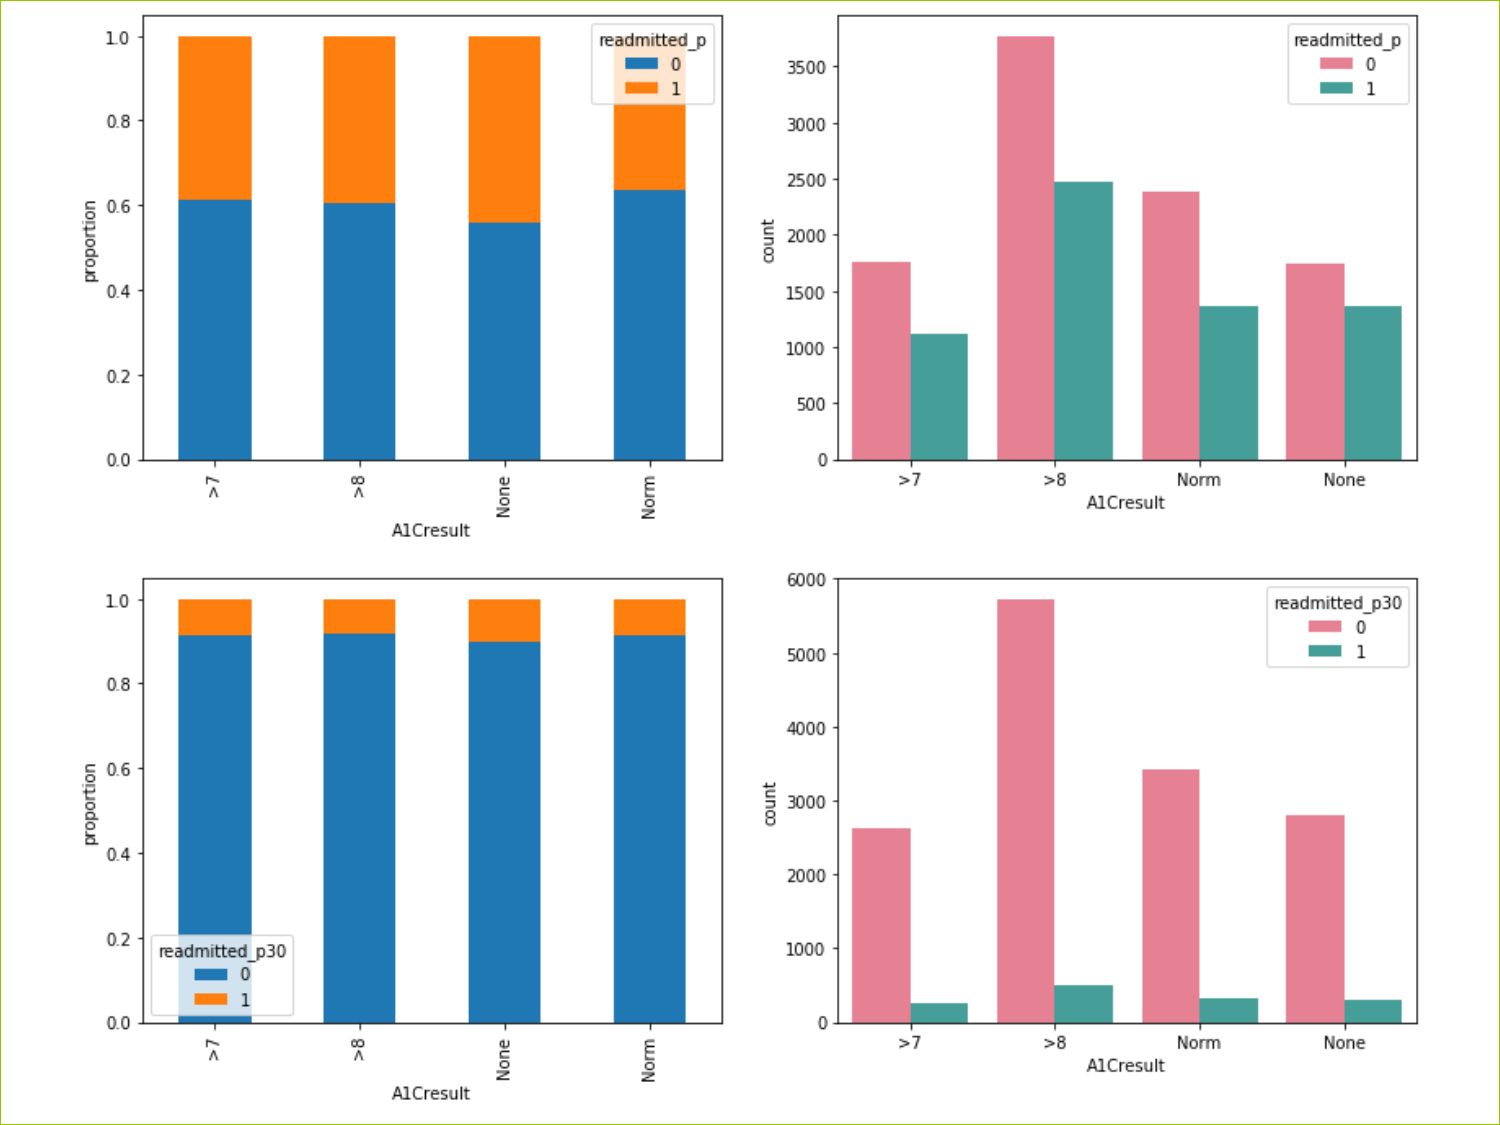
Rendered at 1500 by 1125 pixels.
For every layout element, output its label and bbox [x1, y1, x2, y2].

text_box [0, 0, 1500, 1125]
picture [71, 562, 1433, 1113]
picture [71, 0, 1433, 550]
